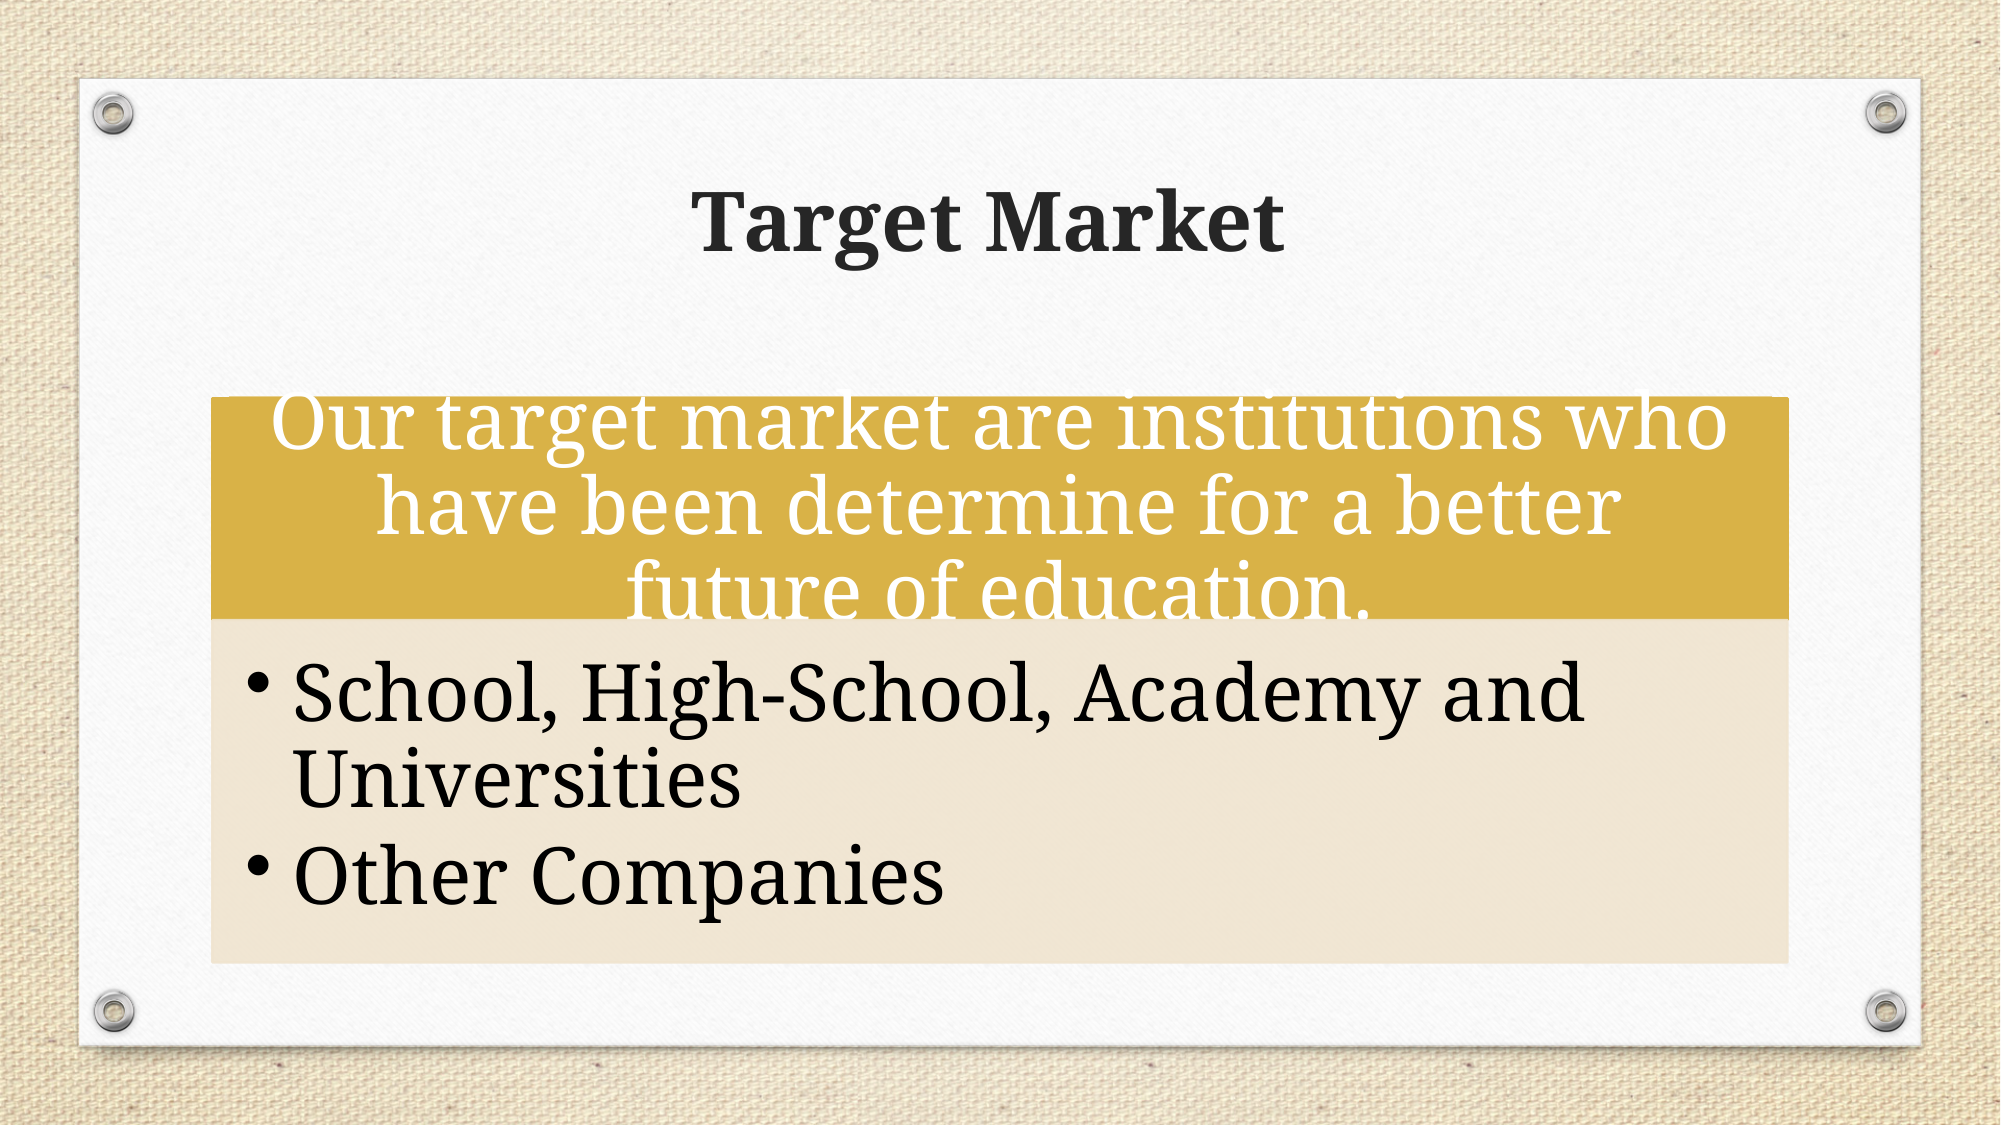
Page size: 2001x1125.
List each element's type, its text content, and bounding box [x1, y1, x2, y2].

title Target Market [212, 161, 1788, 375]
picture [0, 0, 2001, 1125]
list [212, 396, 1788, 964]
